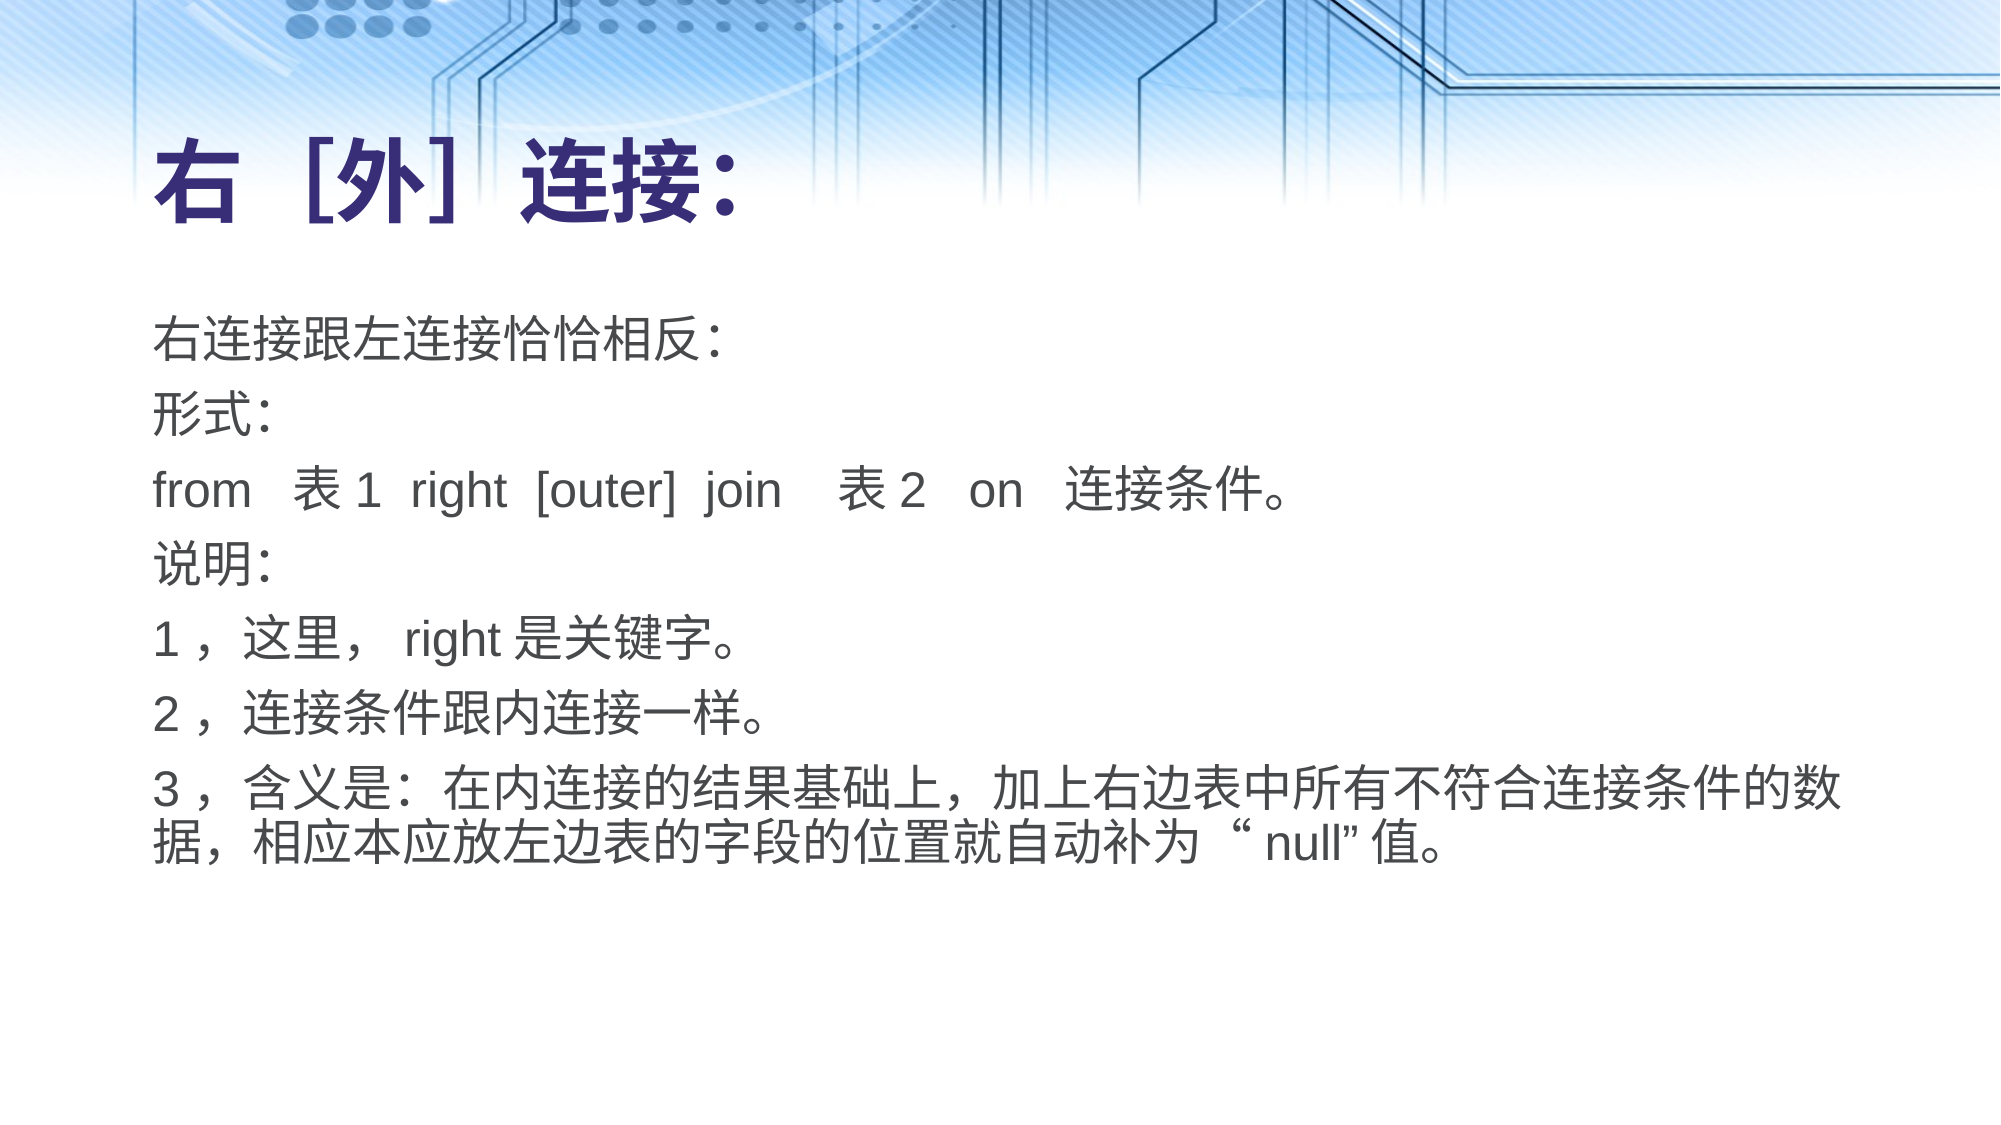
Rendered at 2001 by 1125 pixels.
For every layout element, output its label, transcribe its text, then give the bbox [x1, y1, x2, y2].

picture [0, 0, 2000, 454]
title 右［外］连接： [137, 93, 1863, 278]
list 右连接跟左连接恰恰相反： 形式： from 表1 right [outer] join 表2 on 连接条件。 说明： 1，这里，right是关键字。 2，连接条件跟内连接一样。 3，含义是：在内连接的结果基础上，加上右边表中所有不符合连接条件的数据，相应本应放左边表的字段的位置就自动补为“null”值。 [137, 306, 1863, 1015]
